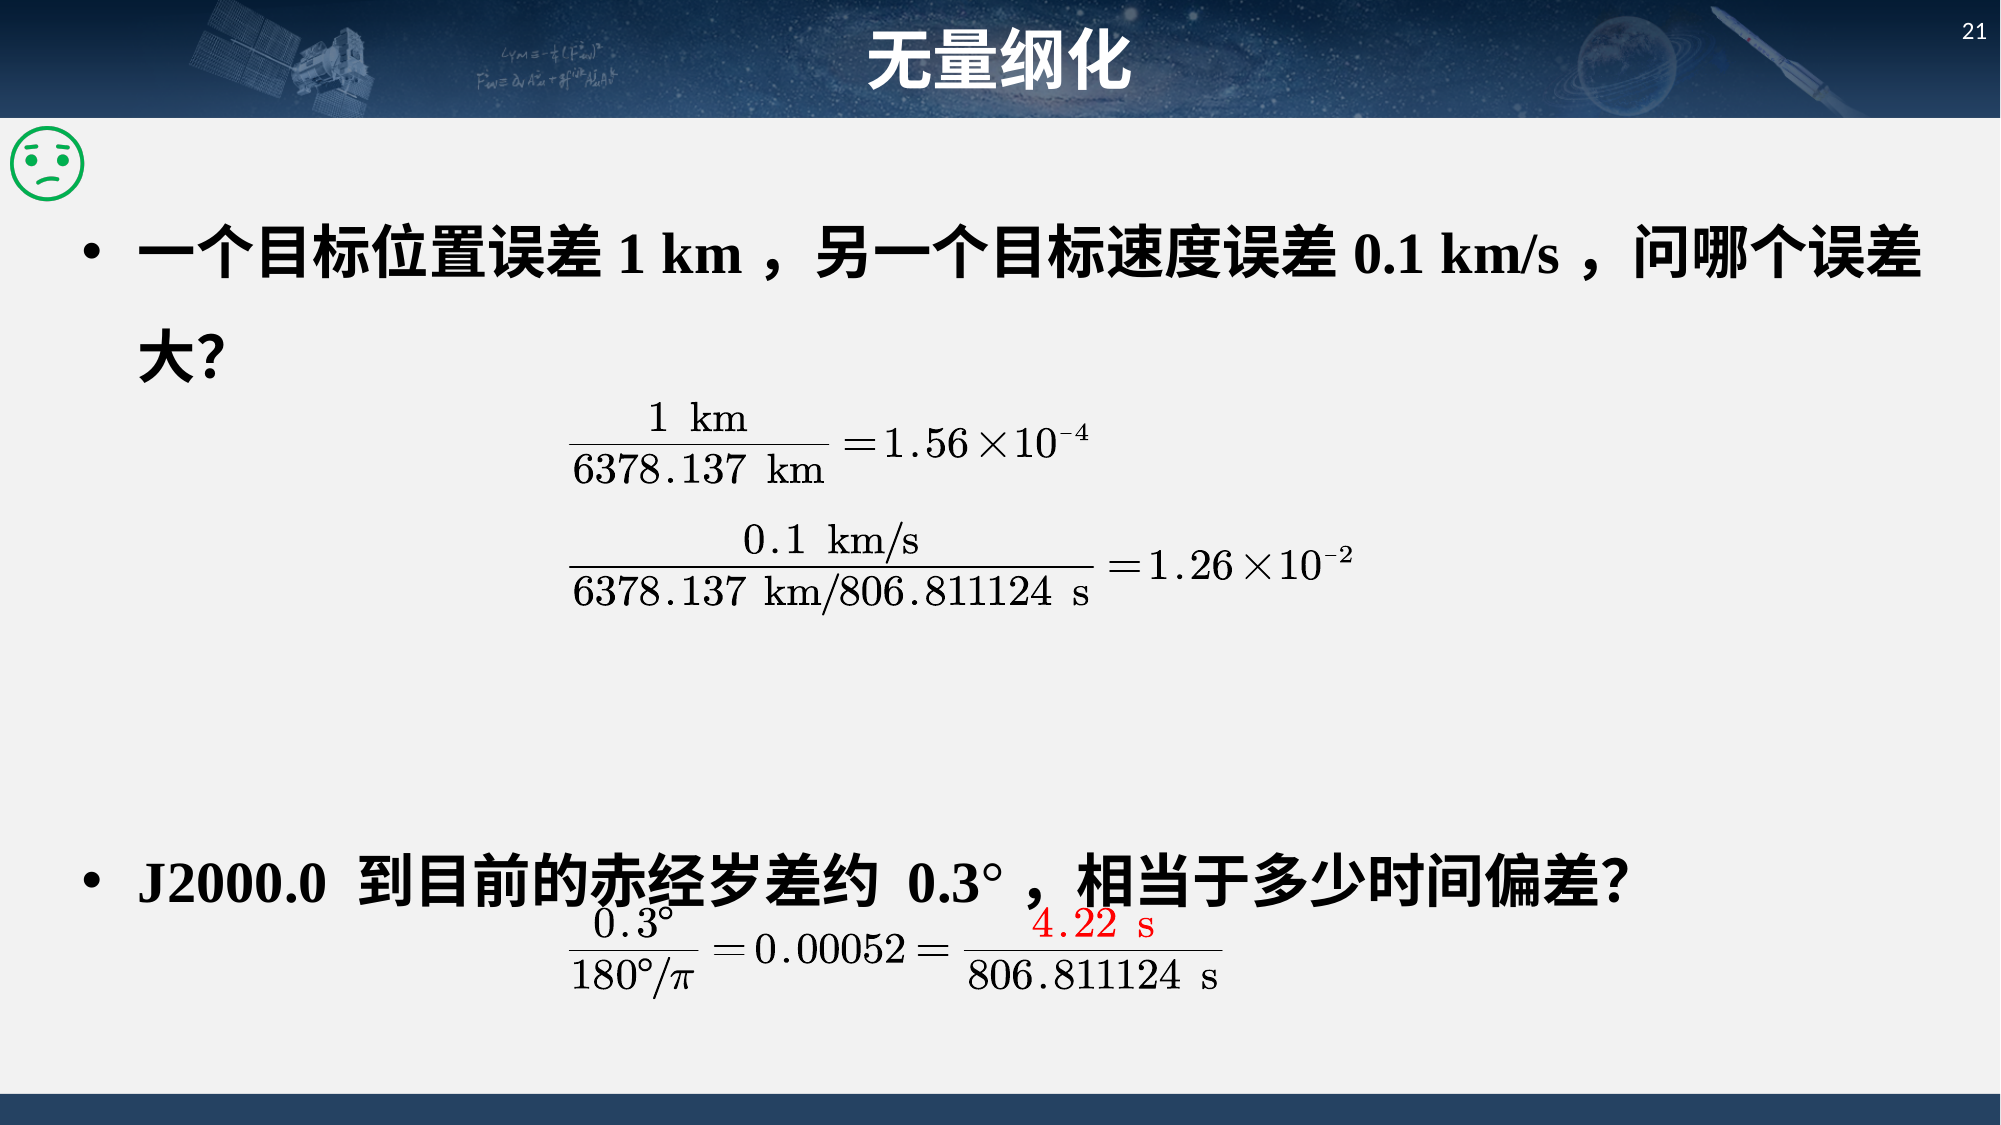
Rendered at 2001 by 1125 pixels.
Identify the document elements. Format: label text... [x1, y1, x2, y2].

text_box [560, 895, 1232, 1010]
text_box 一个目标位置误差1 km，另一个目标速度误差0.1 km/s，问哪个误差大？ J2000.0 到目前的赤经岁差约 0.3°，相当于多少时间偏差？ [66, 172, 1988, 922]
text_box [560, 389, 1360, 626]
text_box 无量纲化 [0, 0, 2000, 117]
picture [0, 0, 2001, 211]
